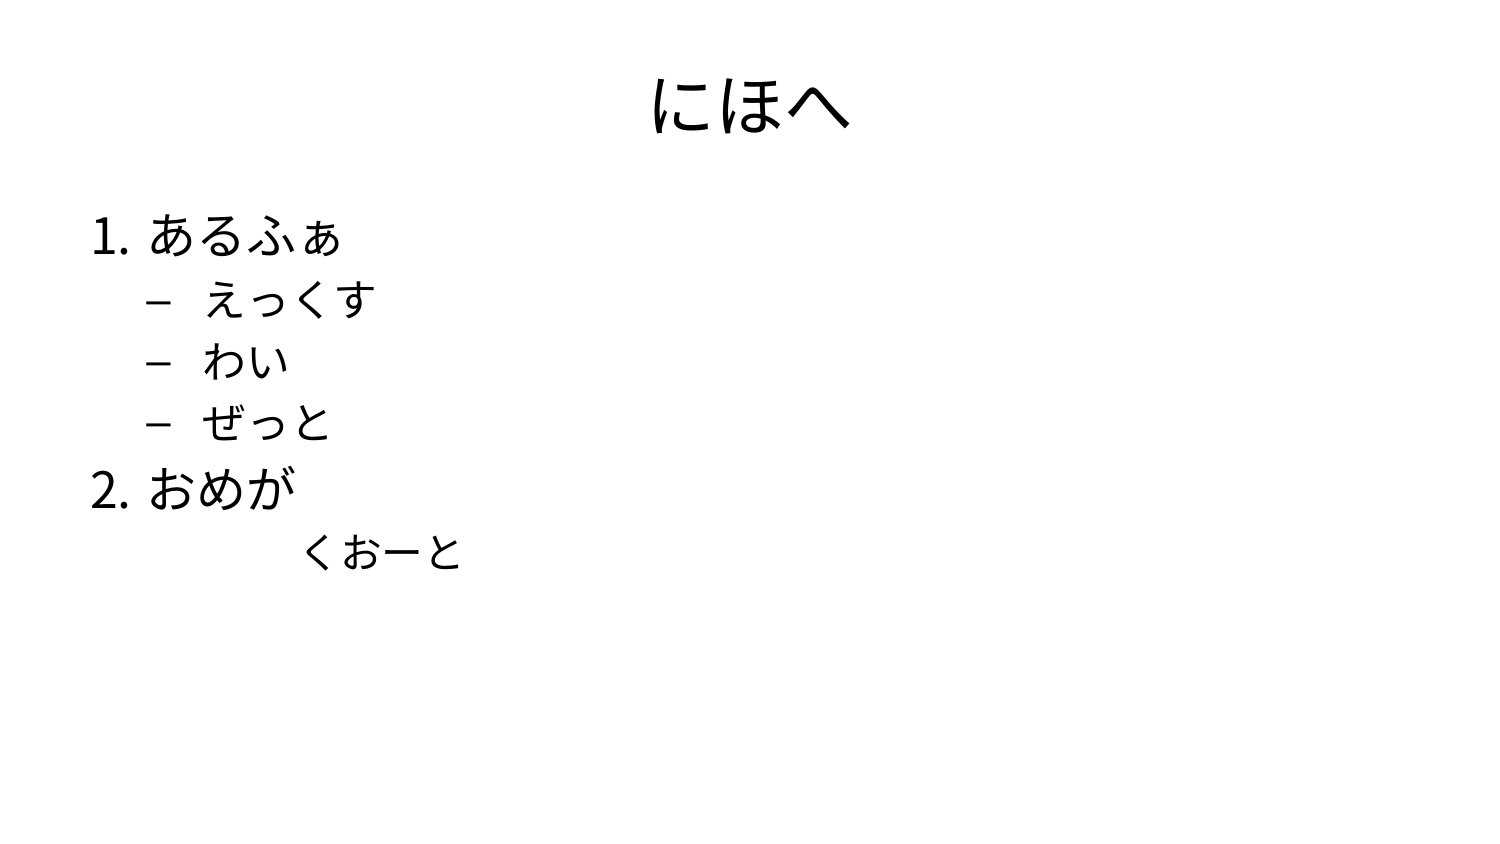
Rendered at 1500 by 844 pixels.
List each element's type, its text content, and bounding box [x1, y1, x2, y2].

title にほへ [75, 33, 1425, 175]
list あるふぁ えっくす わい ぜっと おめが くおーと [75, 196, 1425, 754]
